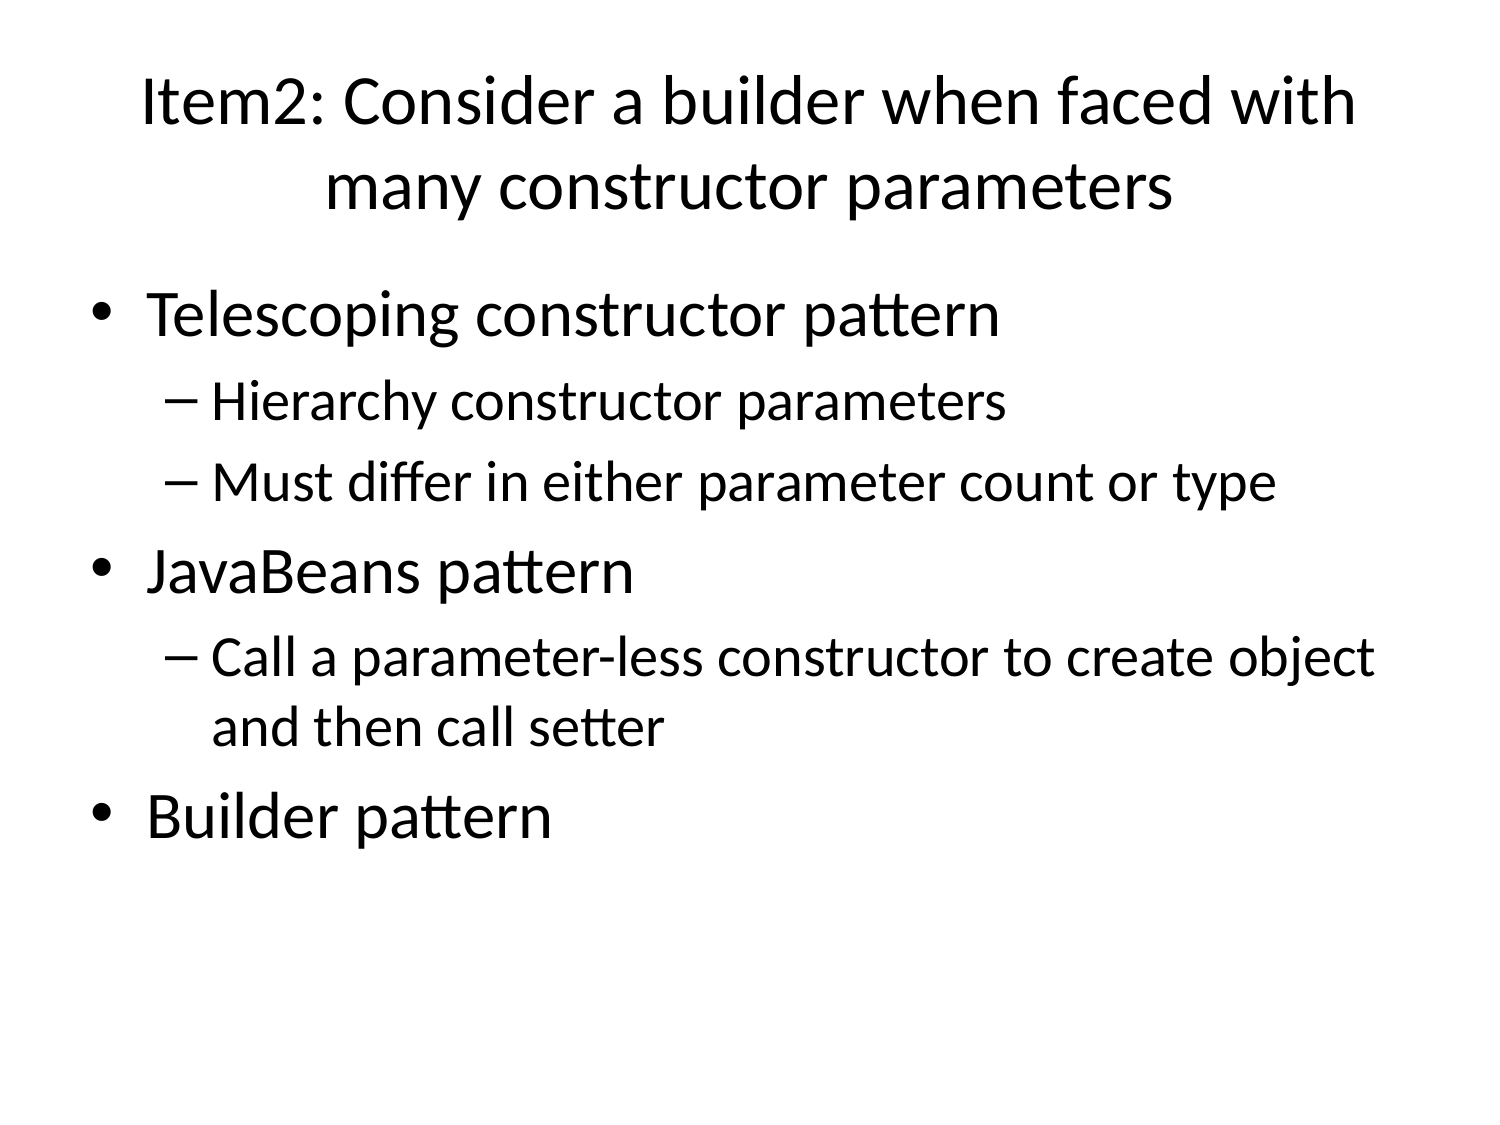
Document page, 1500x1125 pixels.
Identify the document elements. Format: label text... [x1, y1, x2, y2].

list Telescoping constructor pattern Hierarchy constructor parameters Must differ in either parameter count or type JavaBeans pattern Call a parameter-less constructor to create object and then call setter Builder pattern [75, 262, 1425, 1005]
title Item2: Consider a builder when faced with many constructor parameters [75, 45, 1425, 233]
